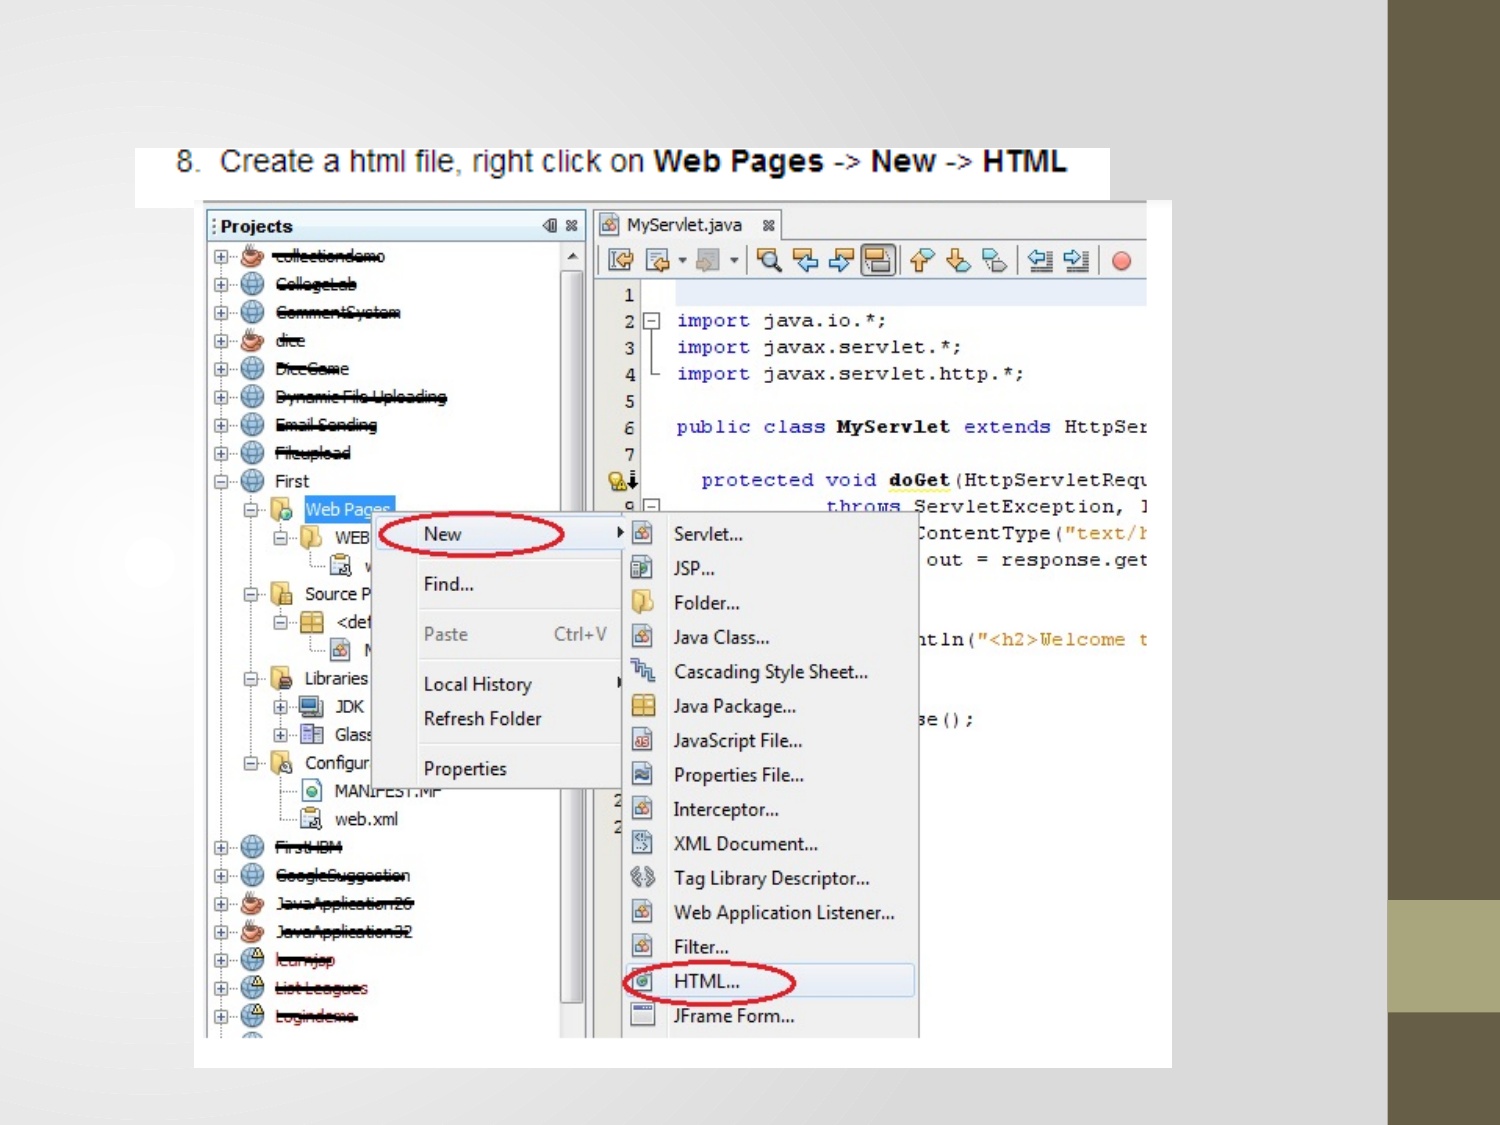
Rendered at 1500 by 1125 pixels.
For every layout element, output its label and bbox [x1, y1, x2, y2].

picture [135, 148, 1172, 1069]
